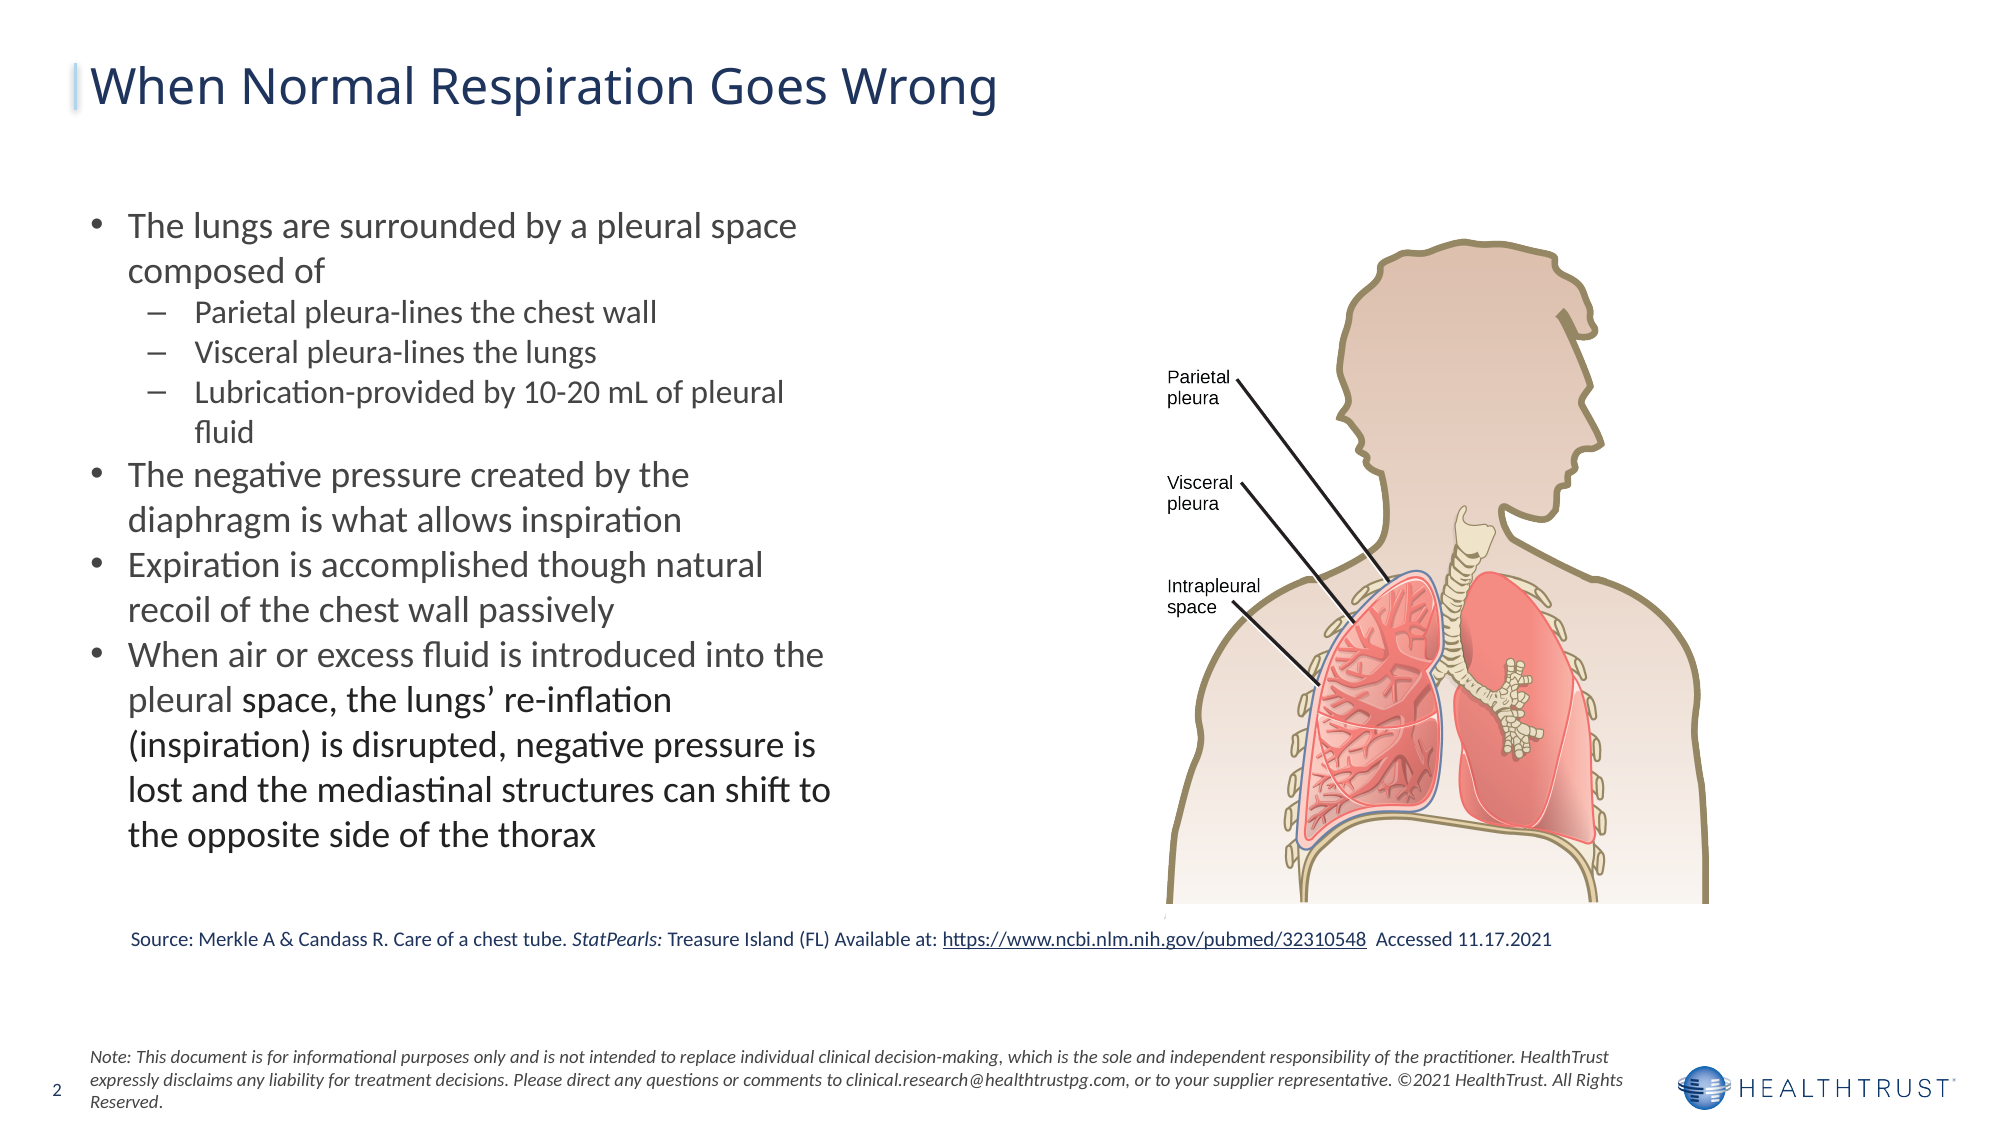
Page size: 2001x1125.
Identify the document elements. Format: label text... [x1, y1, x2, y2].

picture [1678, 1066, 1956, 1110]
text_box Note: This document is for informational purposes only and is not intended to replace individual clinical decision-making, which is the sole and independent responsibility of the practitioner. HealthTrust expressly disclaims any liability for treatment decisions. Please direct any questions or comments to clinical.research@healthtrustpg.com, or to your supplier representative. ©2021 HealthTrust. All Rights Reserved. [75, 1037, 1646, 1120]
text_box Source: Merkle A & Candass R. Care of a chest tube. StatPearls: Treasure Island (FL) Available at: https://www.ncbi.nlm.nih.gov/pubmed/32310548 Accessed 11.17.2021 [115, 918, 1616, 959]
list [1164, 238, 1710, 919]
list When Normal Respiration Goes Wrong [75, 47, 1951, 131]
list The lungs are surrounded by a pleural space composed of Parietal pleura-lines the chest wall Visceral pleura-lines the lungs Lubrication-provided by 10-20 mL of pleural fluid The negative pressure created by the diaphragm is what allows inspiration Expiration is accomplished though natural recoil of the chest wall passively When air or excess fluid is introduced into the pleural space, the lungs’ re-inflation (inspiration) is disrupted, negative pressure is lost and the mediastinal structures can shift to the opposite side of the thorax [75, 193, 866, 942]
